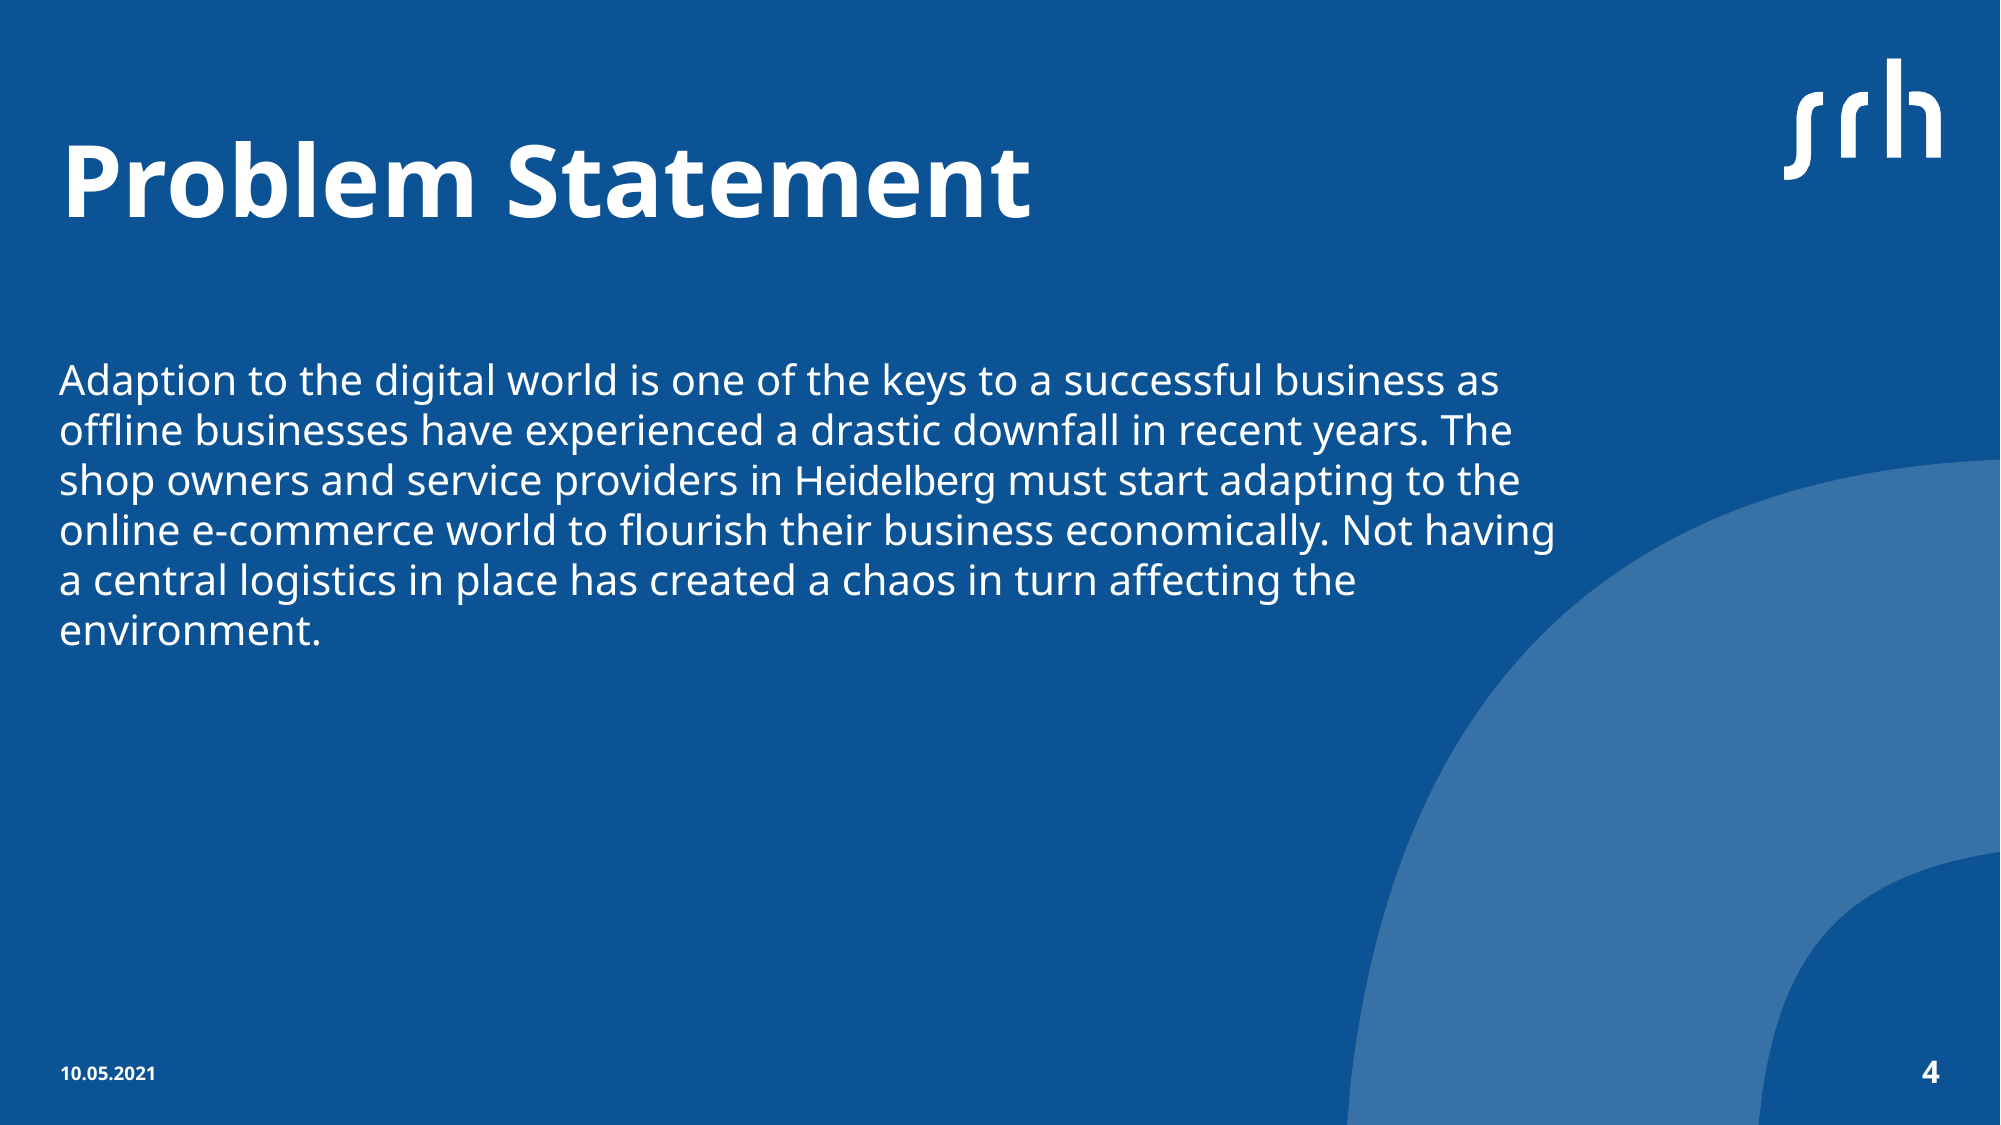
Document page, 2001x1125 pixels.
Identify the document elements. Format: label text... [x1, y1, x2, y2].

list Adaption to the digital world is one of the keys to a successful business as offline businesses have experienced a drastic downfall in recent years. The shop owners and service providers in Heidelberg must start adapting to the online e-commerce world to flourish their business economically. Not having a central logistics in place has created a chaos in turn affecting the environment. [58, 282, 1562, 978]
picture [1784, 58, 1941, 180]
slide_number 4 [1918, 1054, 1941, 1094]
title Problem Statement [59, 103, 1564, 243]
text_box 10.05.2021 [60, 1061, 204, 1084]
